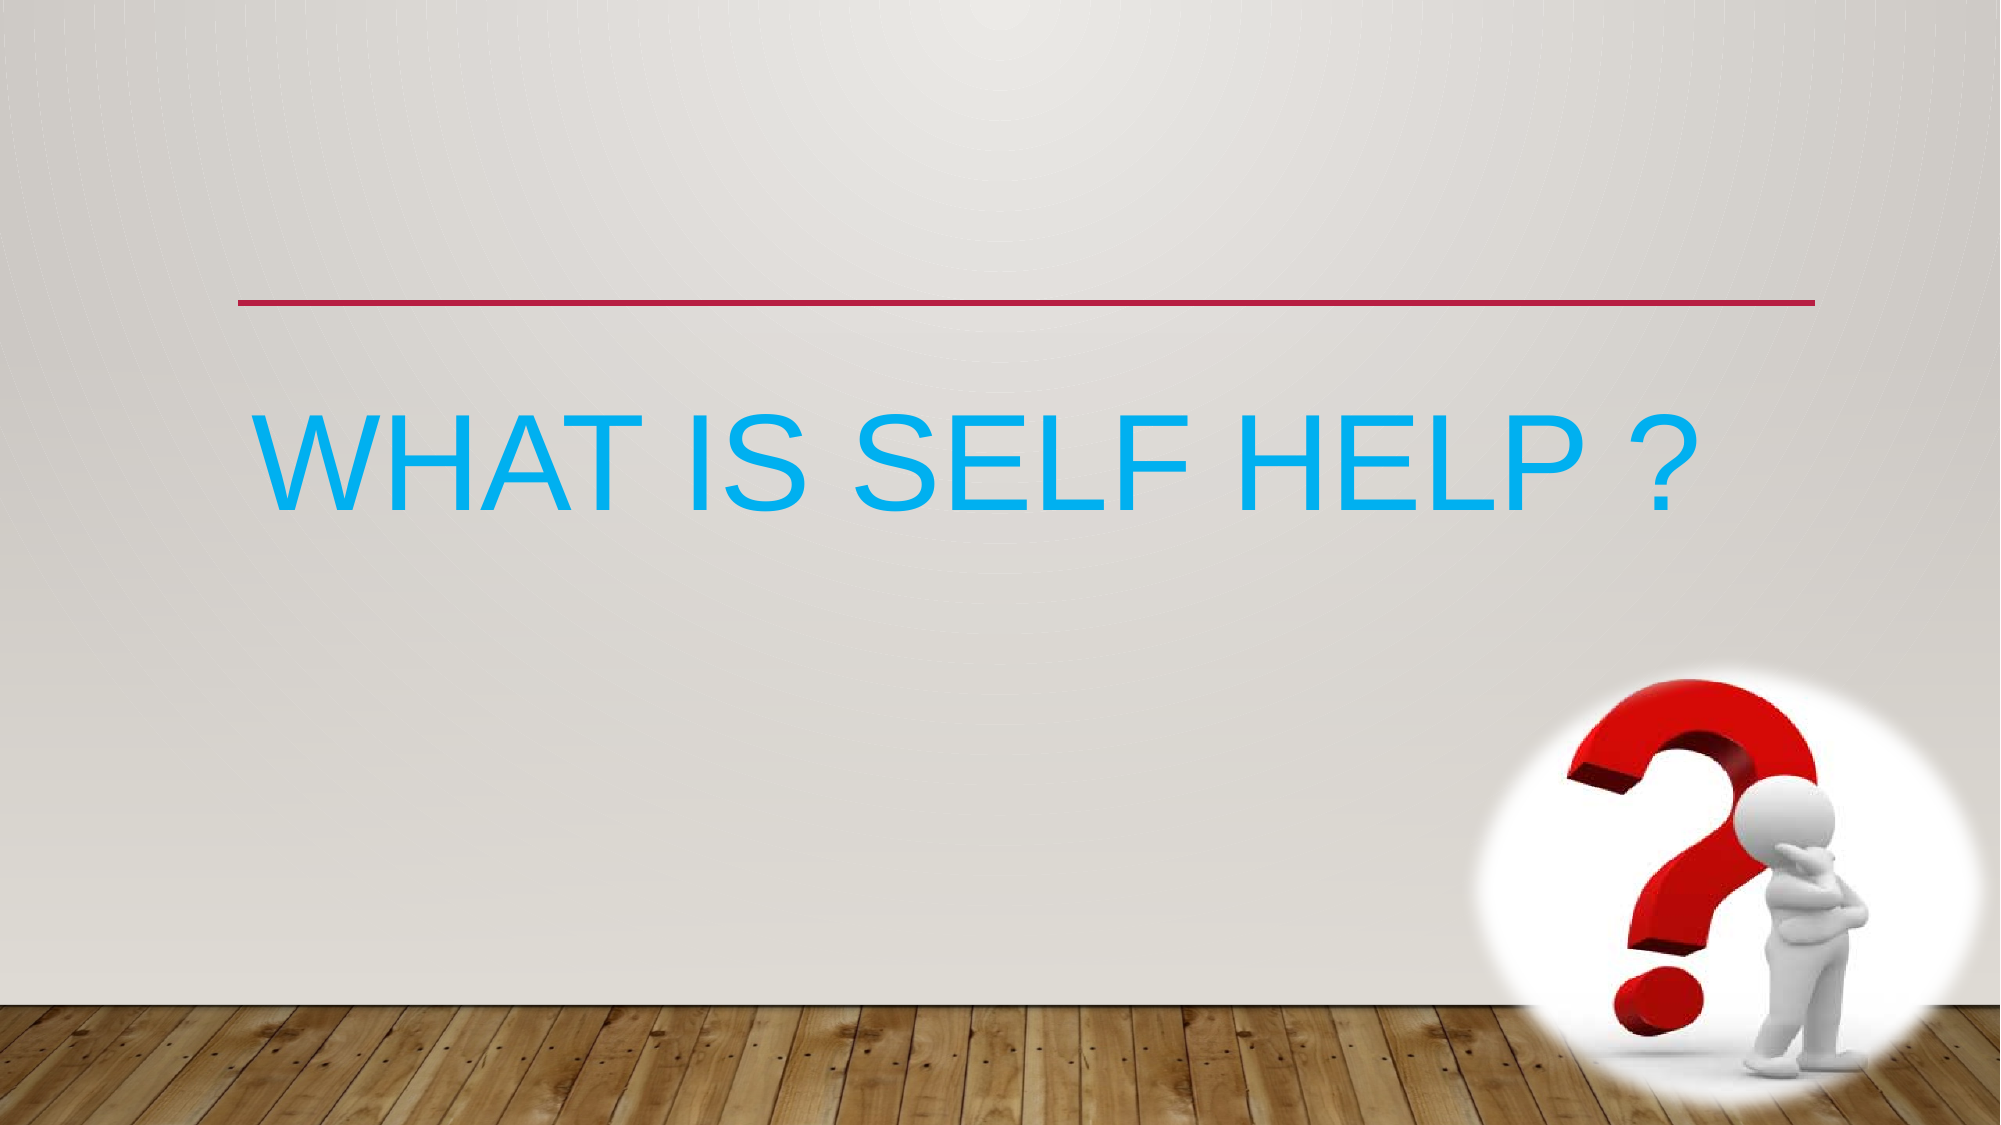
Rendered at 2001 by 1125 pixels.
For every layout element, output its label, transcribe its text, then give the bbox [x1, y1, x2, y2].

title what is self help ? [236, 312, 1812, 600]
picture [0, 652, 2000, 1125]
